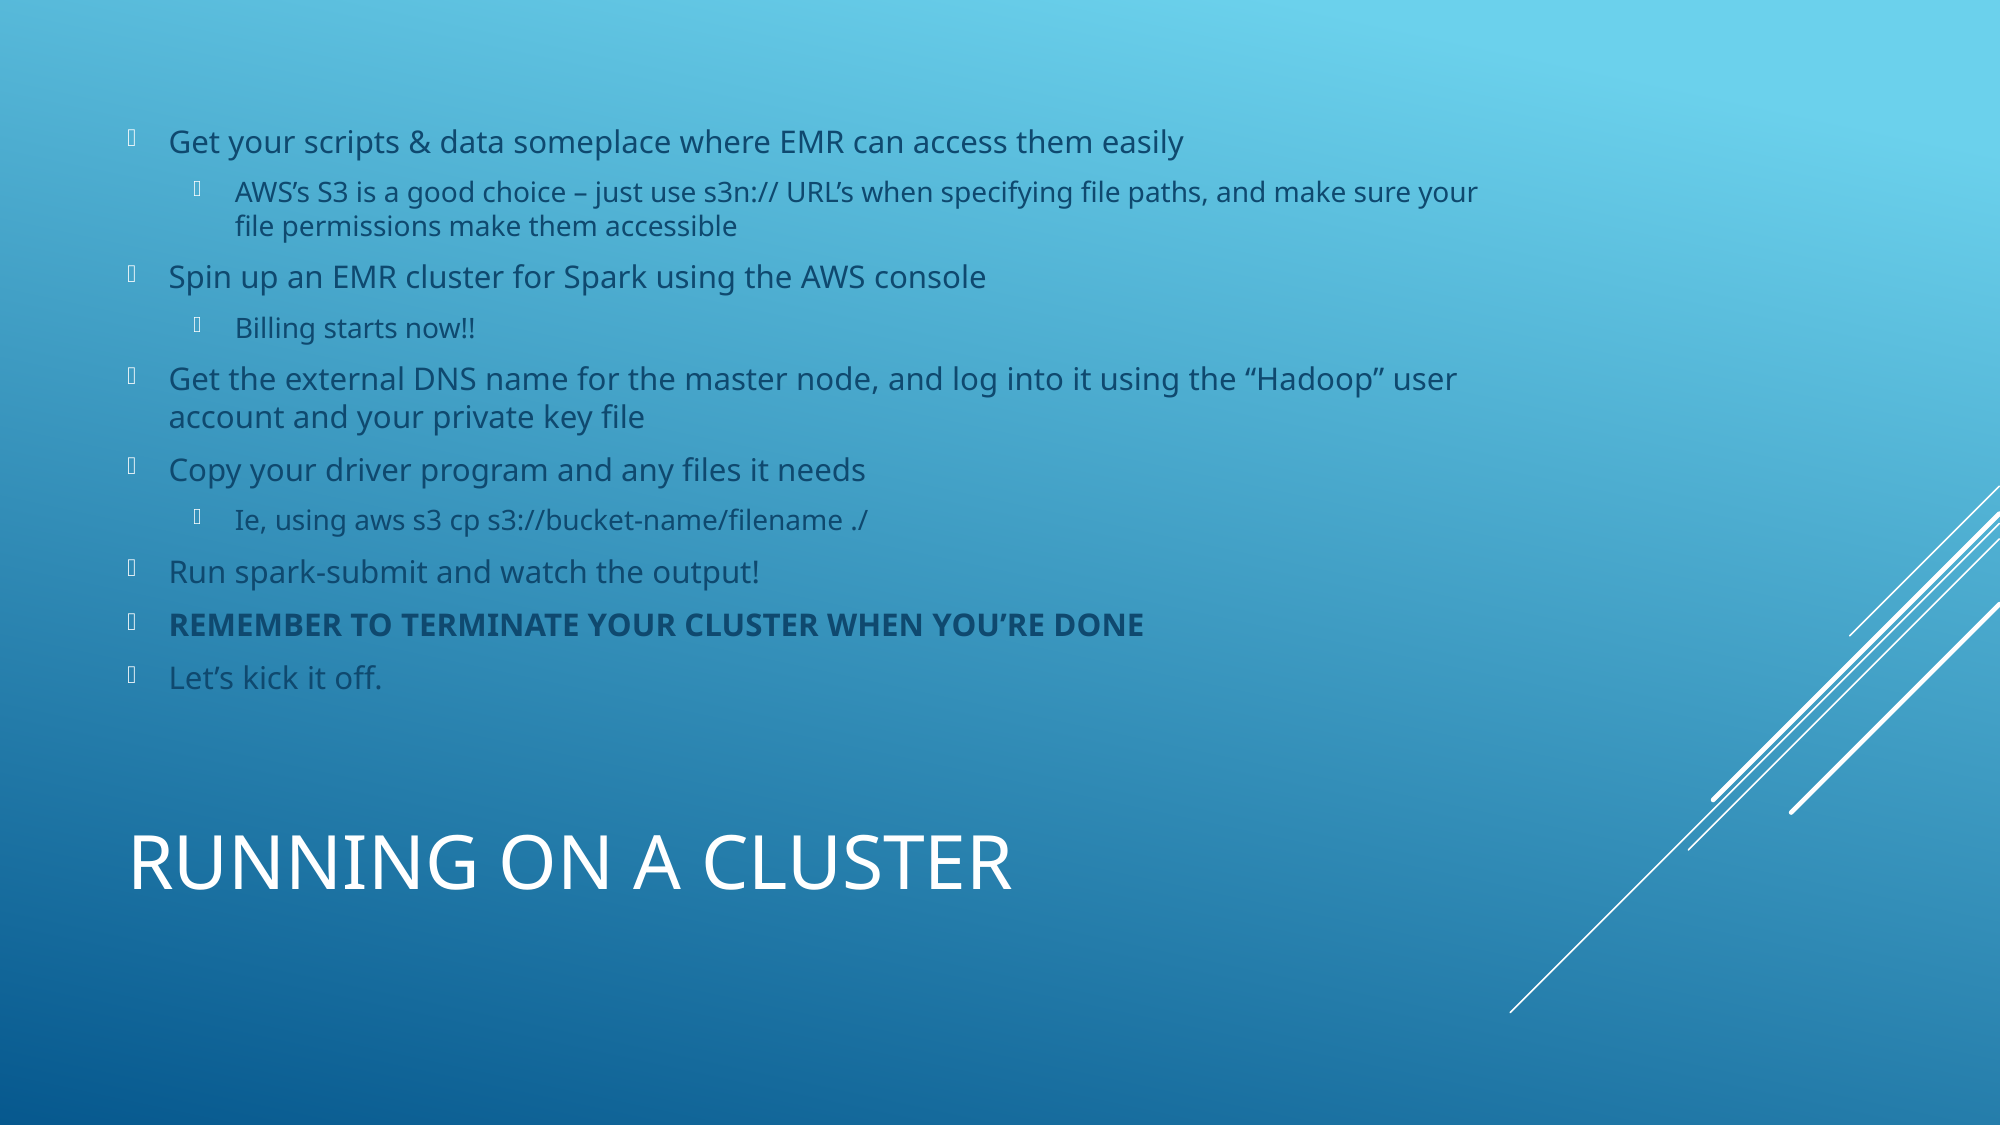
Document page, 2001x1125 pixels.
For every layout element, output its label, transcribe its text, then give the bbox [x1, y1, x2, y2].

title Running on a cluster [112, 736, 1513, 984]
list Get your scripts & data someplace where EMR can access them easily AWS’s S3 is a good choice – just use s3n:// URL’s when specifying file paths, and make sure your file permissions make them accessible Spin up an EMR cluster for Spark using the AWS console Billing starts now!! Get the external DNS name for the master node, and log into it using the “Hadoop” user account and your private key file Copy your driver program and any files it needs Ie, using aws s3 cp s3://bucket-name/filename ./ Run spark-submit and watch the output! REMEMBER TO TERMINATE YOUR CLUSTER WHEN YOU’RE DONE Let’s kick it off. [112, 112, 1513, 706]
